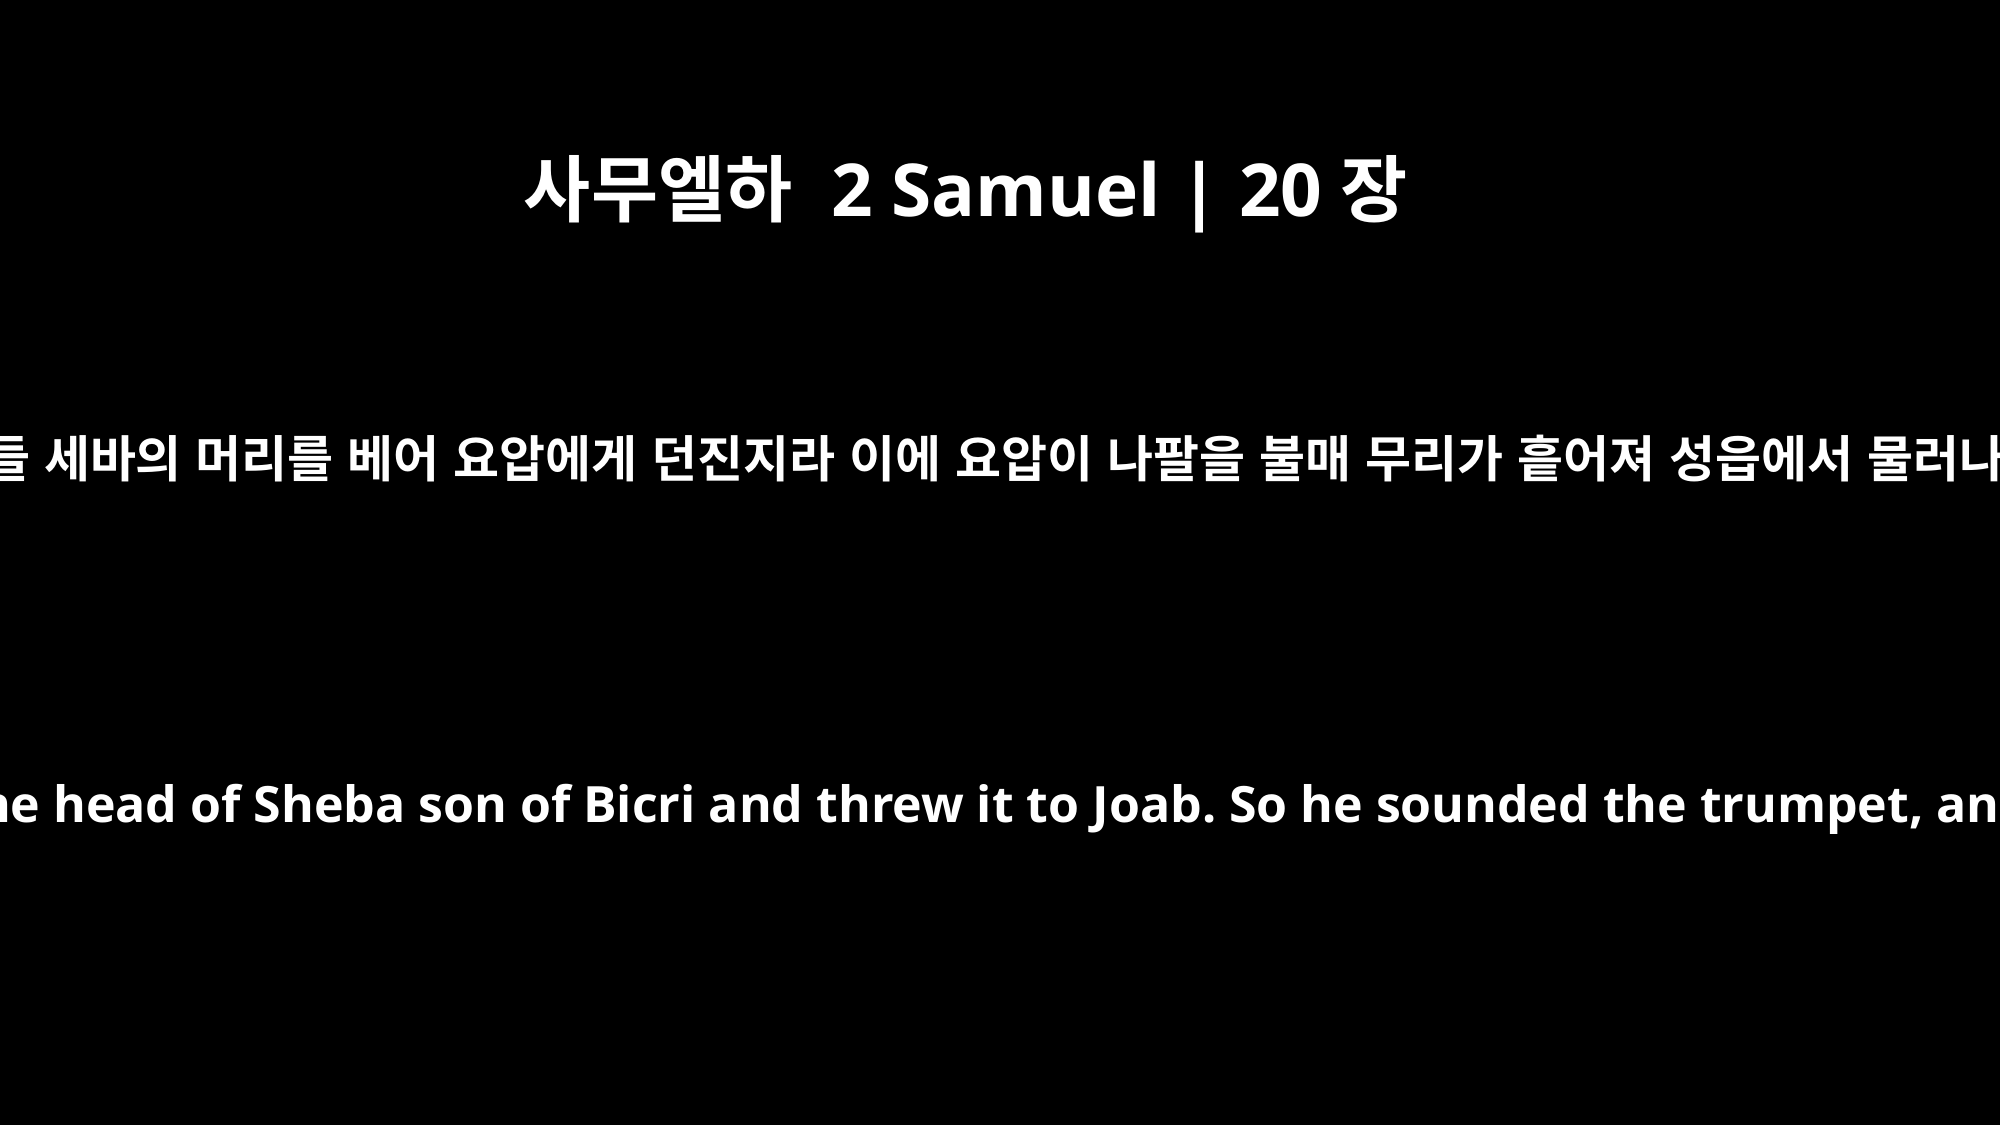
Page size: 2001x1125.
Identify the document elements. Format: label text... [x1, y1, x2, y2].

text_box 22 이에 여인이 그의 지혜를 가지고 모든 백성에게 나아가매 그들이 비그리의 아들 세바의 머리를 베어 요압에게 던진지라 이에 요압이 나팔을 불매 무리가 흩어져 성읍에서 물러나 각기 장막으로 돌아가고 요압은 예루살렘으로 돌아와 왕에게 나아가니라 [0, 359, 2000, 495]
text_box 사무엘하 2 Samuel | 20장 [509, 136, 1423, 239]
text_box Then the woman went to all the people with her wise advice, and they cut off the head of Sheba son of Bicri and threw it to Joab. So he sounded the trumpet, and his men dispersed from the city, each returning to his home. And Joab went back to the king in Jerusalem. [0, 764, 2000, 900]
